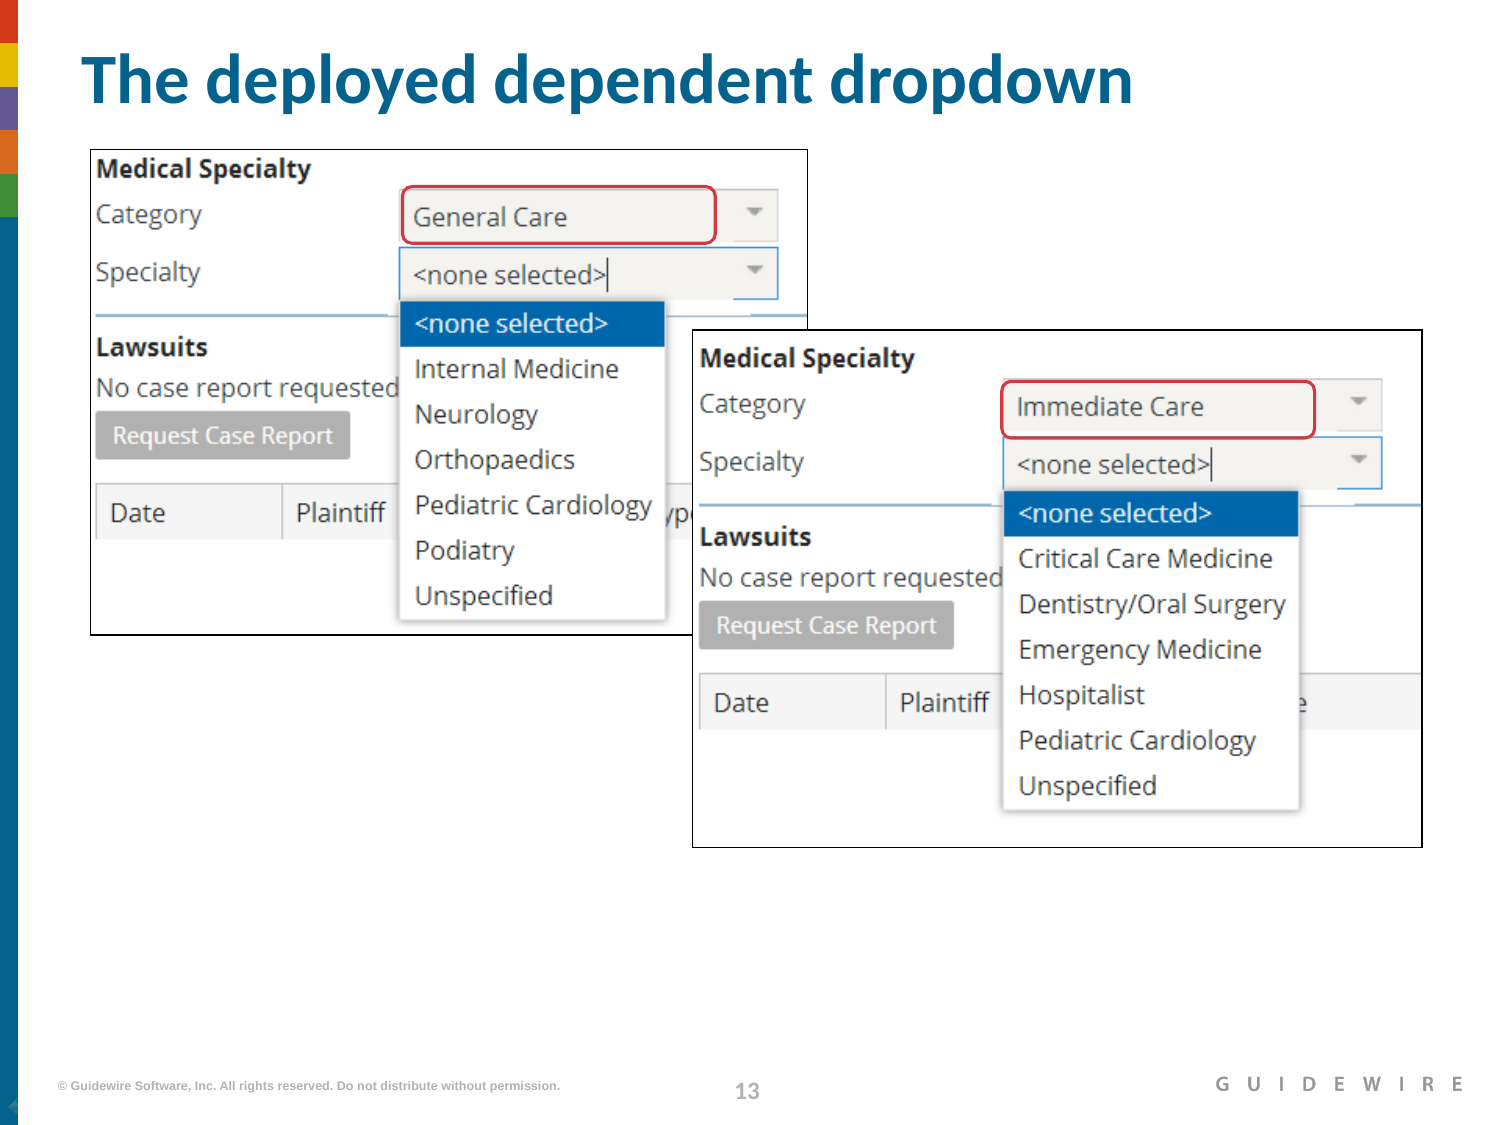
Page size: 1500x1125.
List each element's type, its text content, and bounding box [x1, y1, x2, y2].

picture [10, 1101, 18, 1111]
title The deployed dependent dropdown [81, 19, 1446, 142]
picture [90, 149, 1422, 847]
picture [1215, 1073, 1480, 1096]
picture [0, 0, 18, 216]
